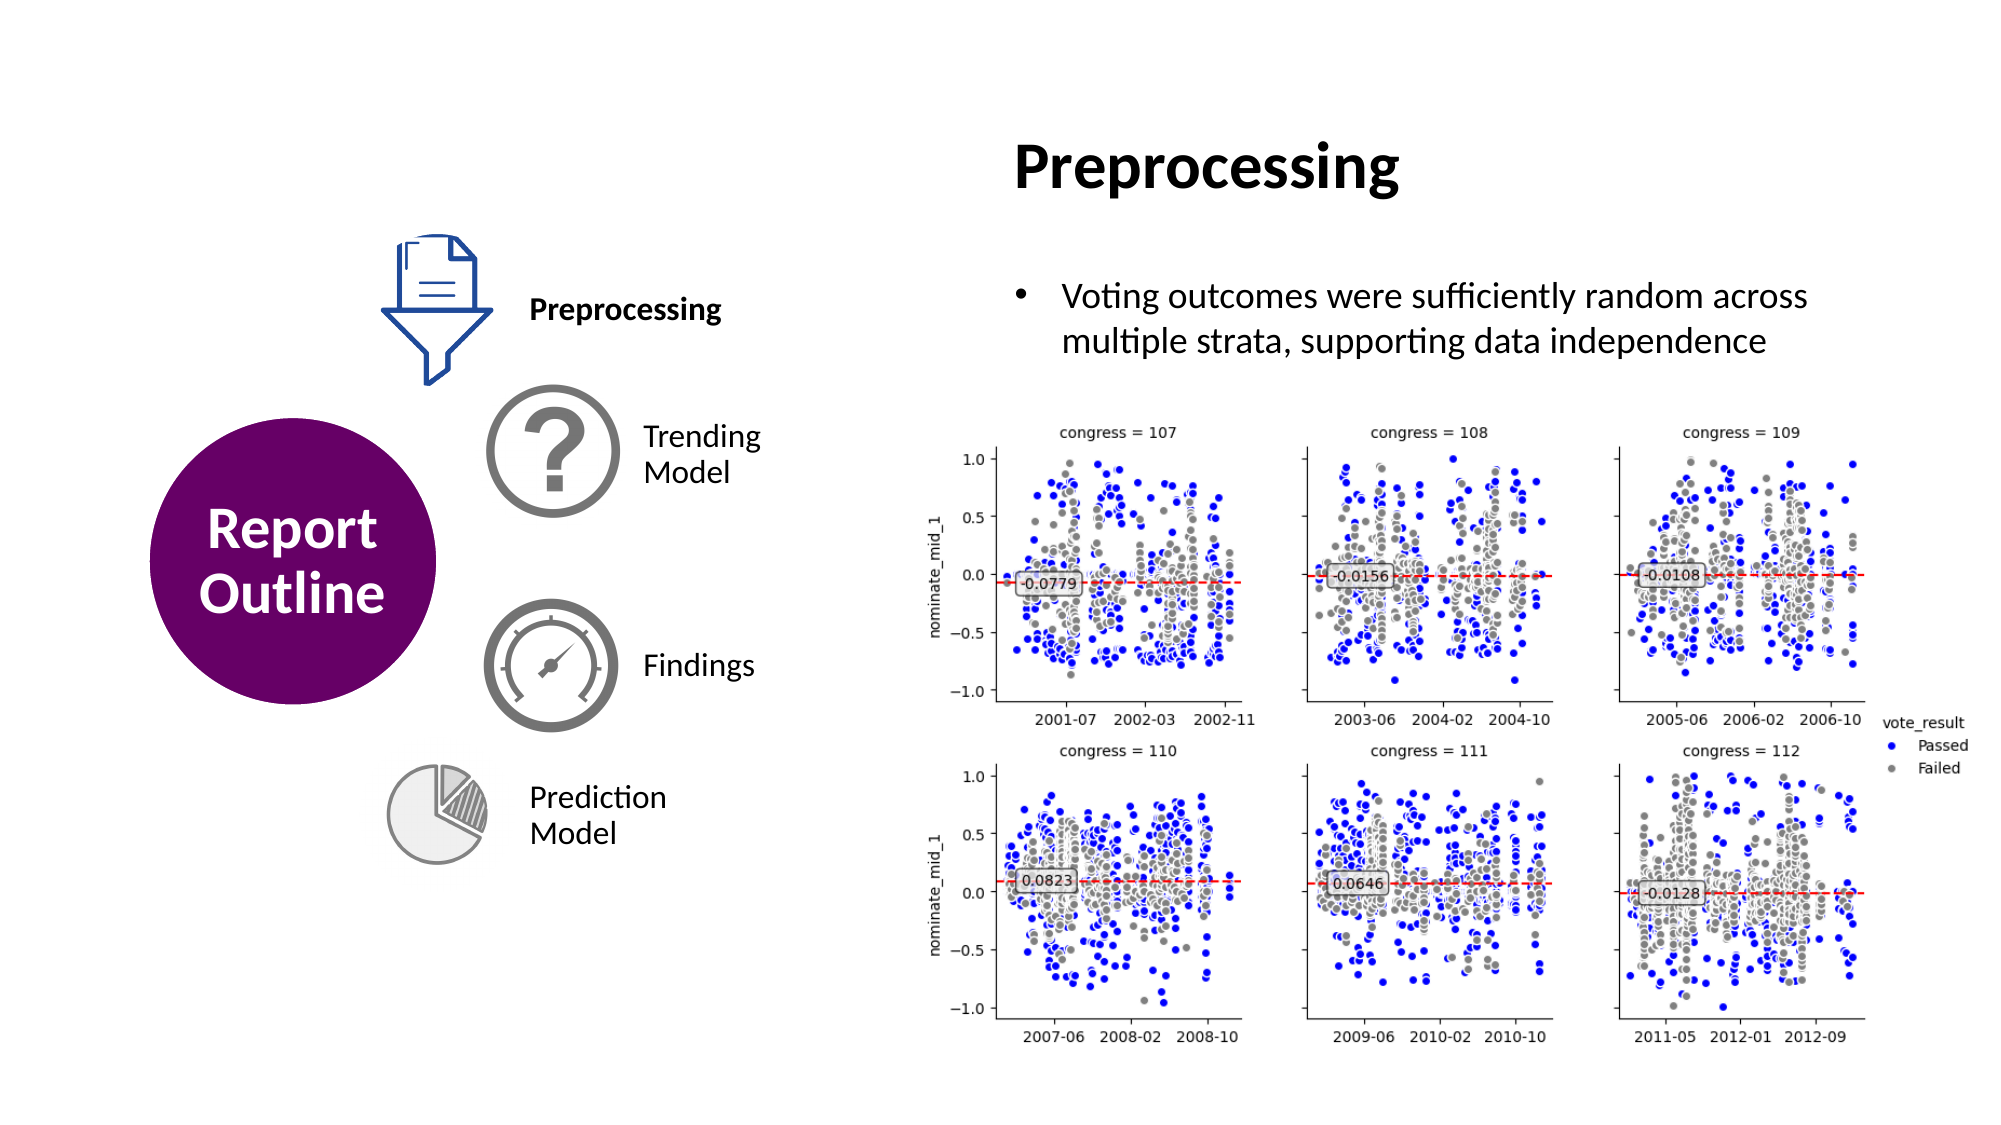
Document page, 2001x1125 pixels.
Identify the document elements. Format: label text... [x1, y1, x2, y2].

text_box Voting outcomes were sufficiently random across multiple strata, supporting data independence [999, 263, 1900, 369]
picture [917, 424, 1983, 1057]
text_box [0, 0, 847, 1125]
text_box Preprocessing [999, 113, 1900, 209]
